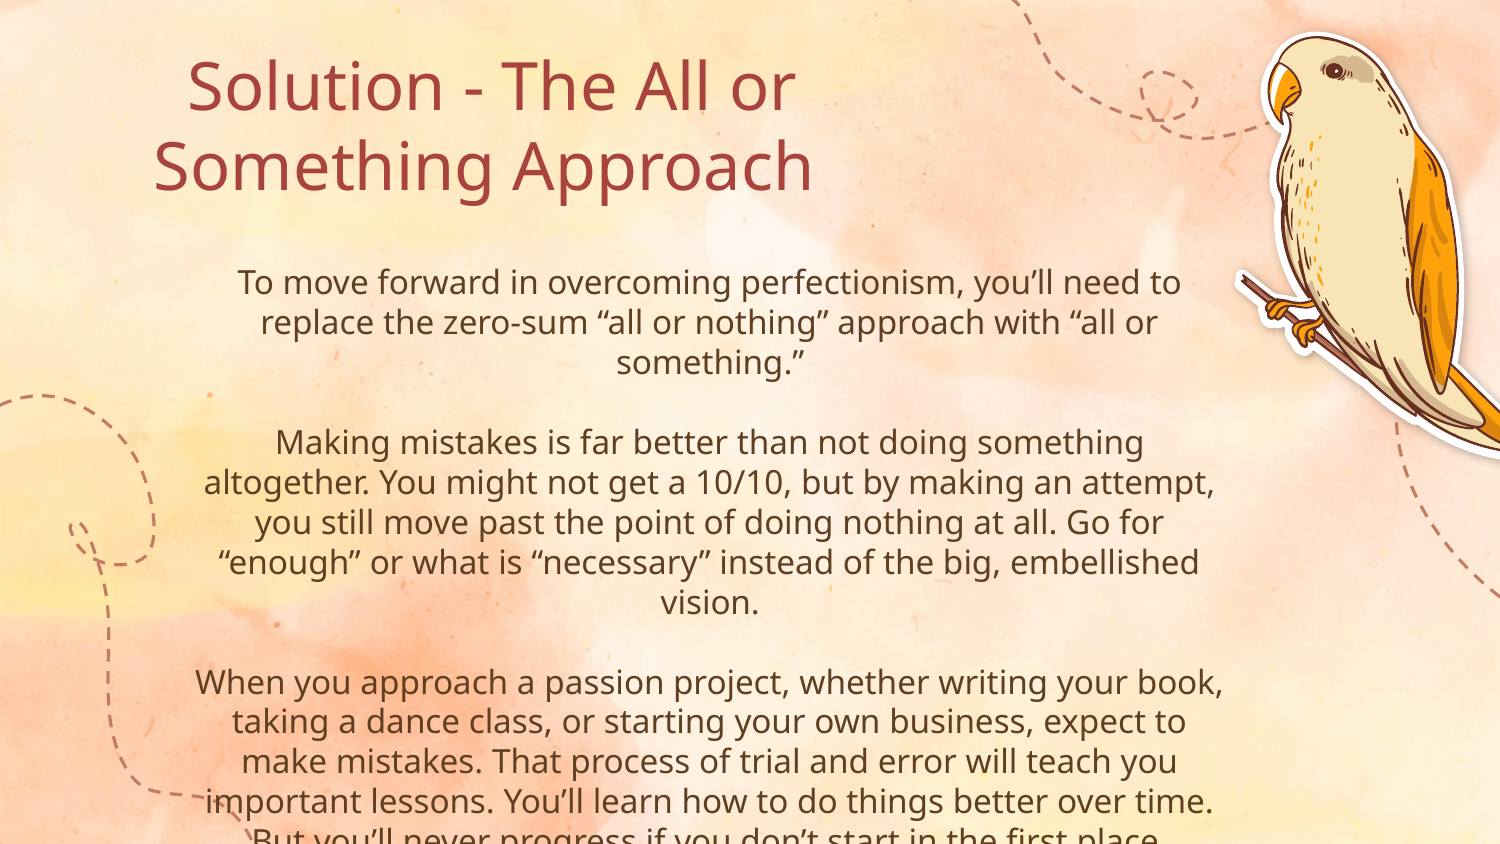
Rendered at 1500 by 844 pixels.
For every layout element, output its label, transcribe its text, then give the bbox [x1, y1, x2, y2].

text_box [1239, 35, 1500, 456]
subtitle Solution - The All or Something Approach [39, 94, 947, 154]
subtitle To move forward in overcoming perfectionism, you’ll need to replace the zero-sum “all or nothing” approach with “all or something.” Making mistakes is far better than not doing something altogether. You might not get a 10/10, but by making an attempt, you still move past the point of doing nothing at all. Go for “enough” or what is “necessary” instead of the big, embellished vision. When you approach a passion project, whether writing your book, taking a dance class, or starting your own business, expect to make mistakes. That process of trial and error will teach you important lessons. You’ll learn how to do things better over time. But you’ll never progress if you don’t start in the first place. [176, 246, 1245, 832]
picture [0, 0, 1500, 844]
